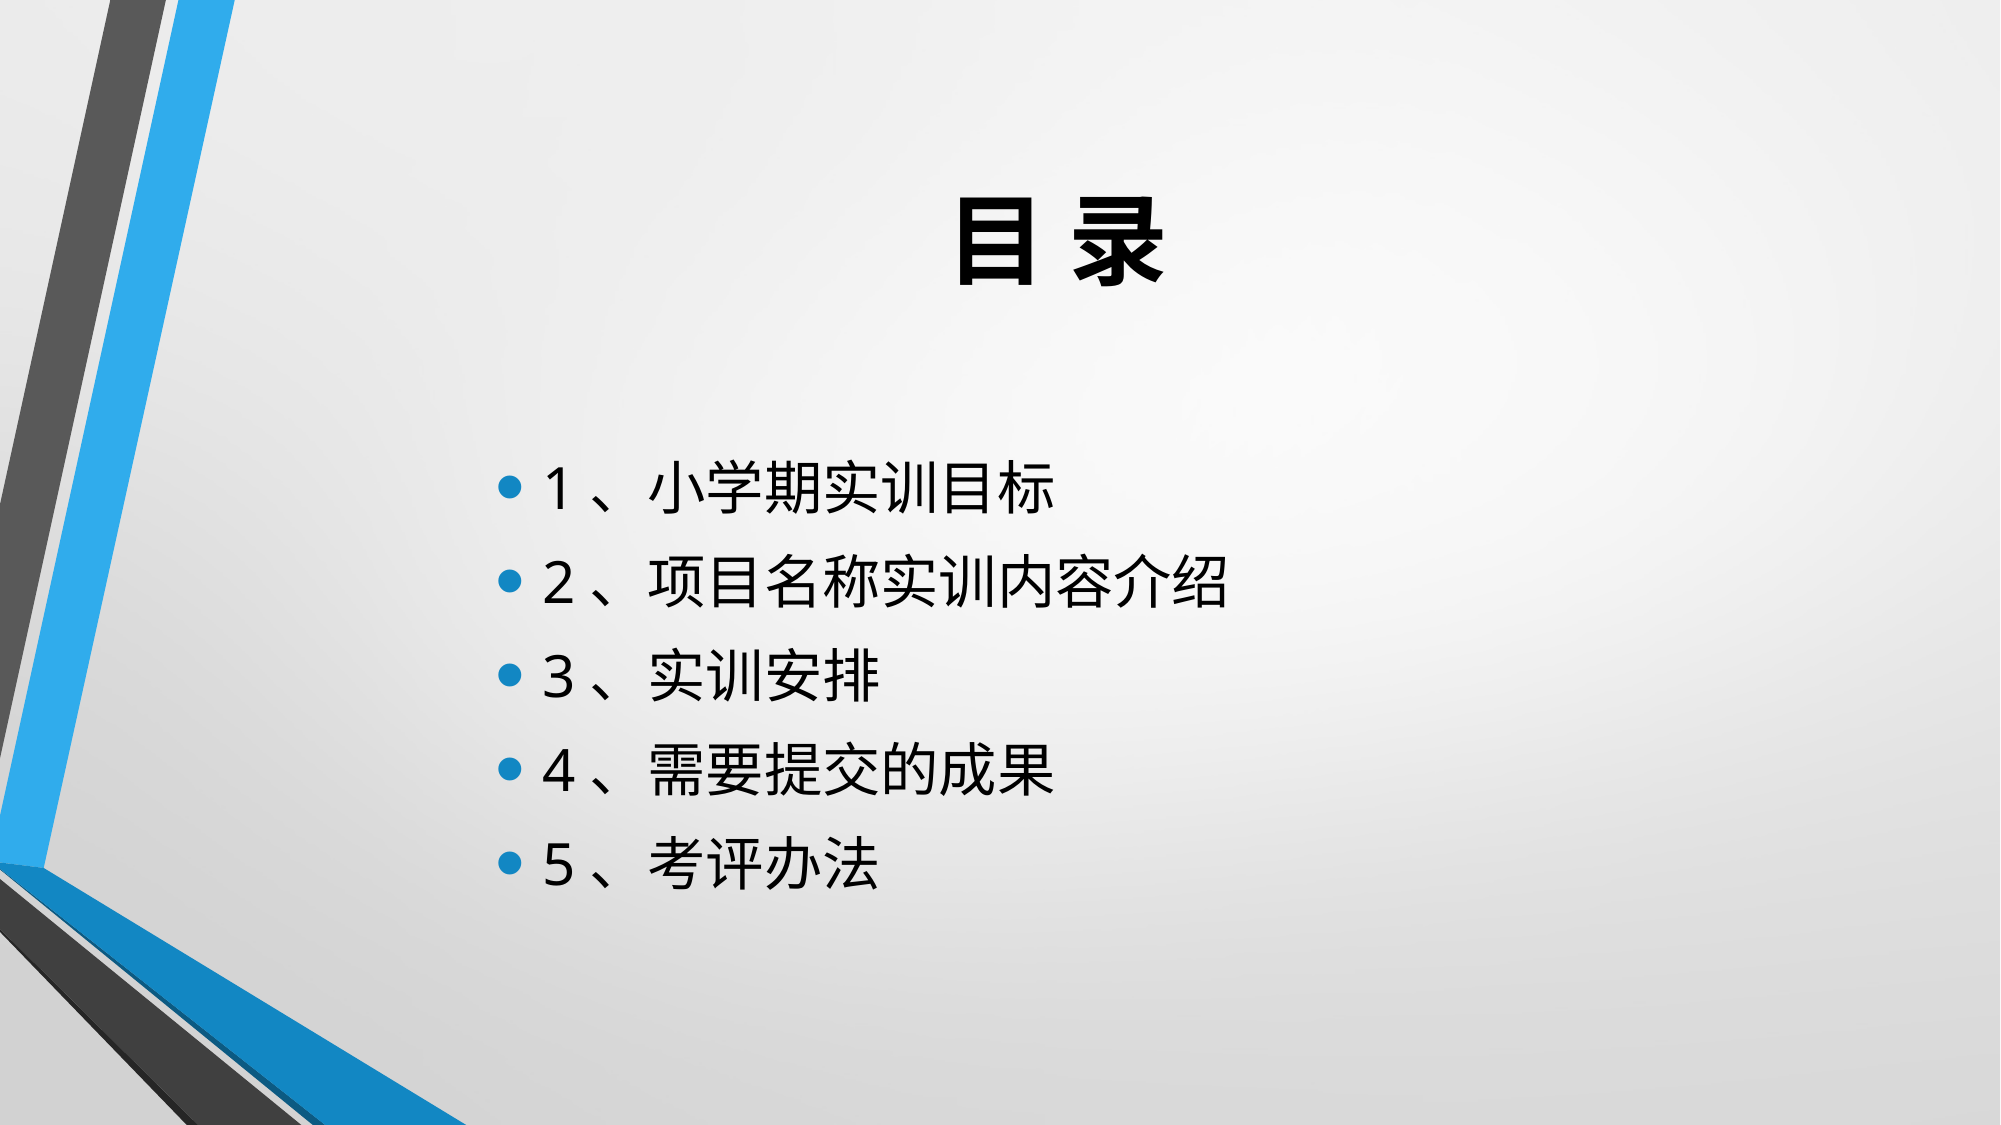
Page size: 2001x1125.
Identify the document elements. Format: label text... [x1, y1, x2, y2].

title 目 录 [214, 75, 1900, 400]
list 1、小学期实训目标 2、项目名称实训内容介绍 3、实训安排 4、需要提交的成果 5、考评办法 [480, 401, 1483, 948]
